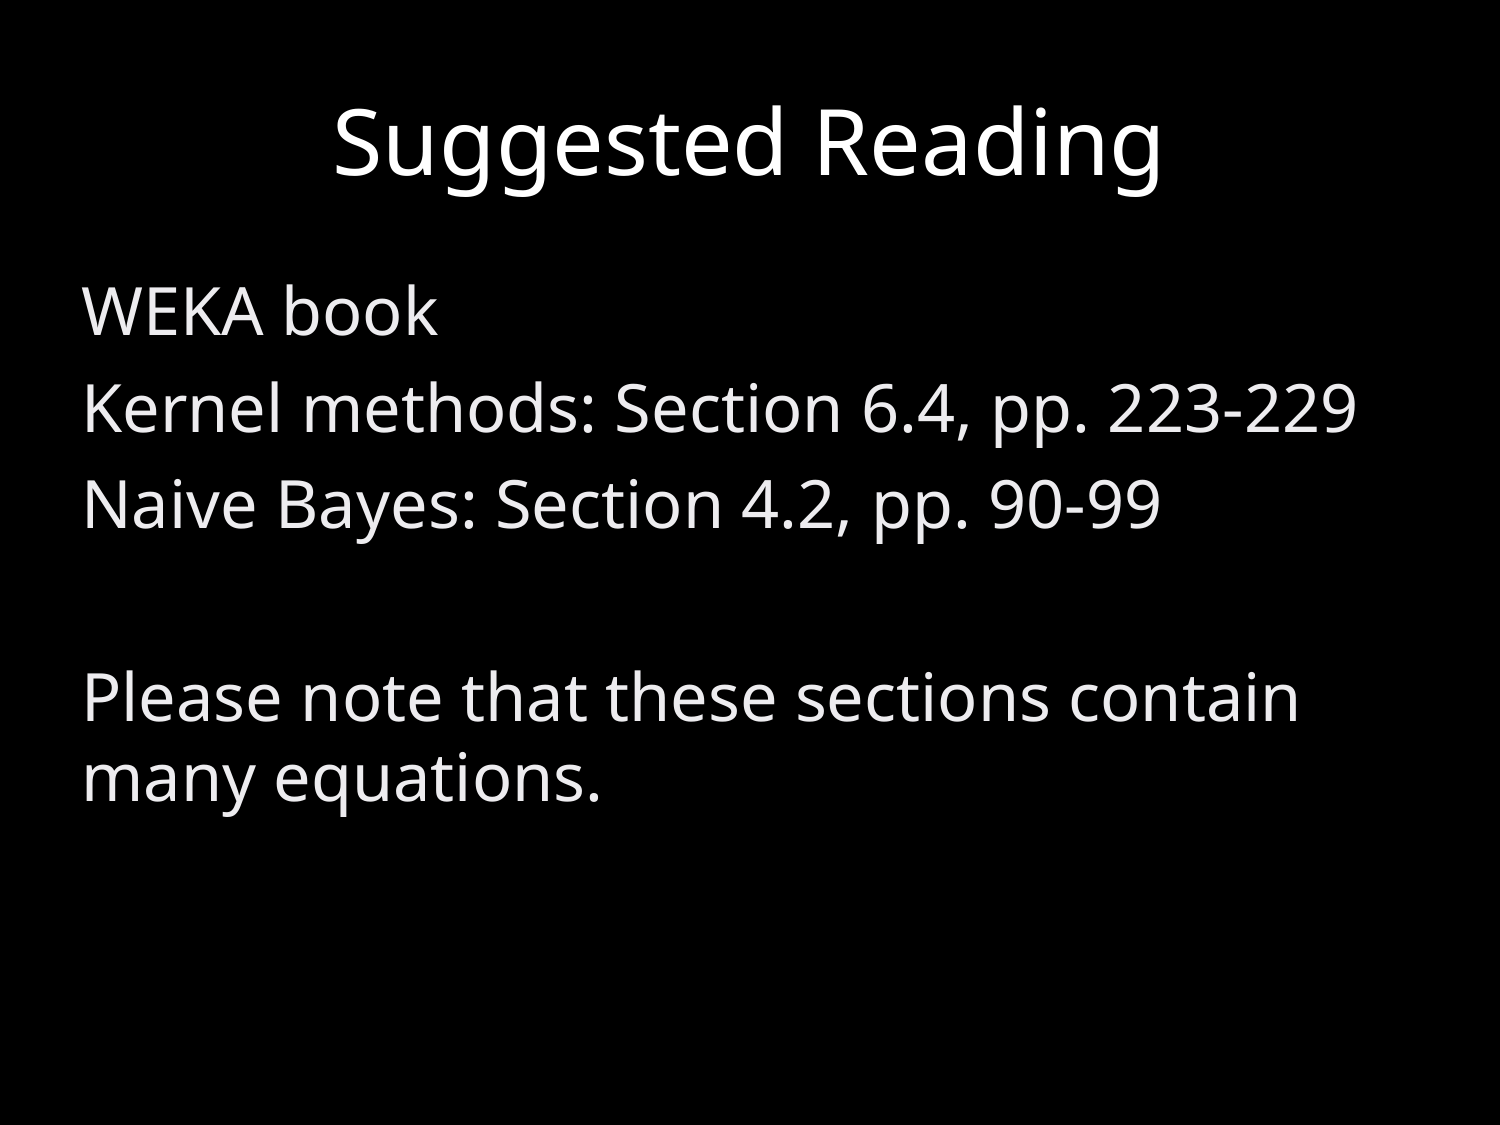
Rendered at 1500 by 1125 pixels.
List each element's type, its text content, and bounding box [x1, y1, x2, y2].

list WEKA book Kernel methods: Section 6.4, pp. 223-229 Naive Bayes: Section 4.2, pp. 90-99 Please note that these sections contain many equations. [74, 261, 1472, 1125]
title Suggested Reading [74, 14, 1426, 263]
